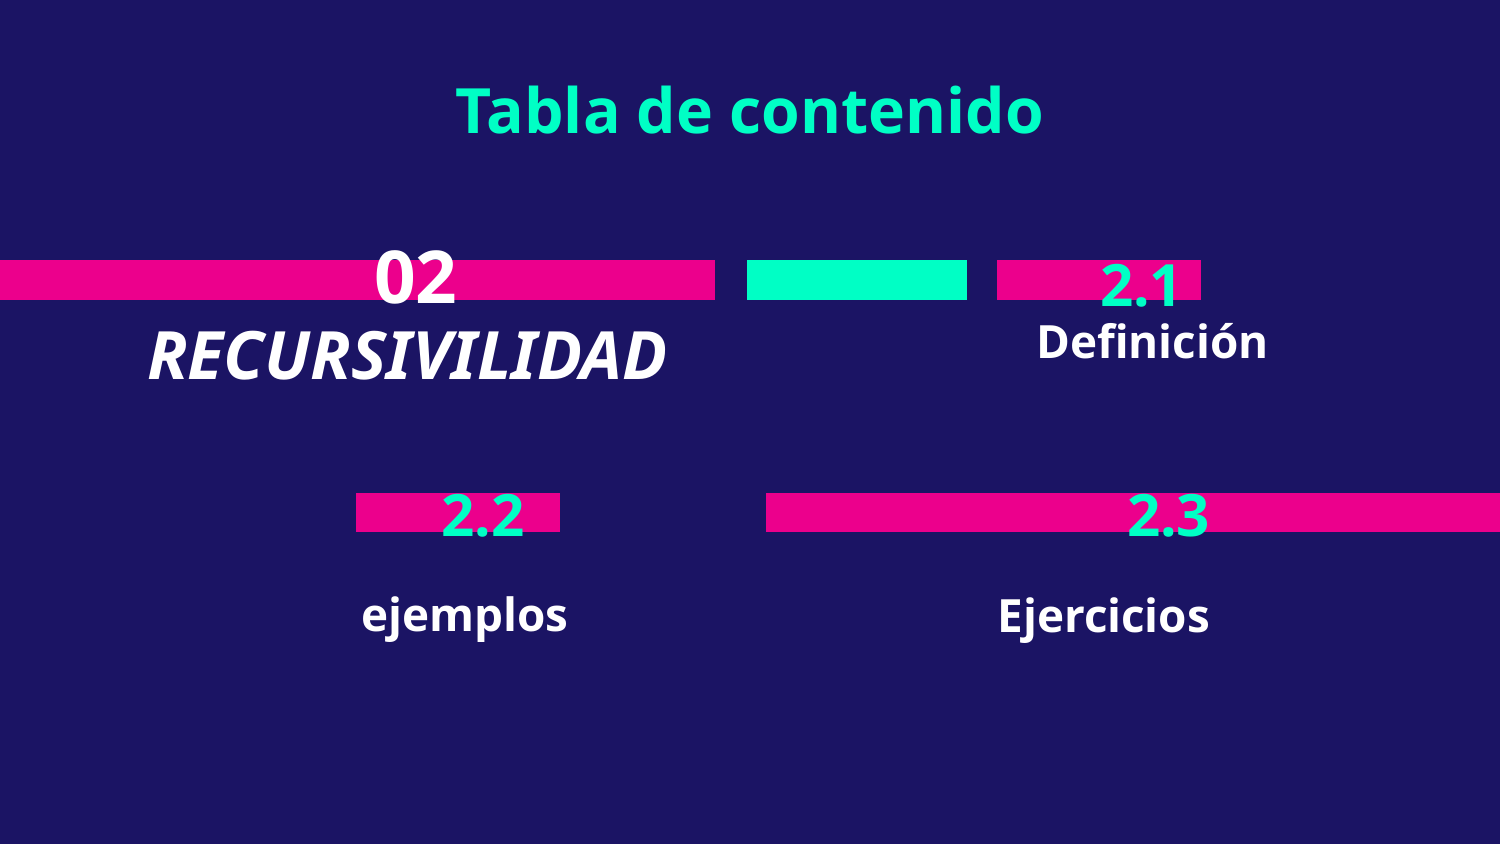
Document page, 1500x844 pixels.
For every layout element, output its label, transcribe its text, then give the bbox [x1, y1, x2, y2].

title 2.1 [821, 249, 1198, 318]
subtitle Ejercicios [789, 586, 1225, 724]
subtitle ejemplos [346, 586, 733, 733]
subtitle Definición [928, 313, 1284, 383]
title 2.2 [162, 493, 540, 549]
title Tabla de contenido [209, 56, 1291, 166]
title 2.3 [847, 493, 1225, 549]
subtitle RECURSIVILIDAD [132, 313, 822, 430]
title 02 [359, 278, 715, 313]
